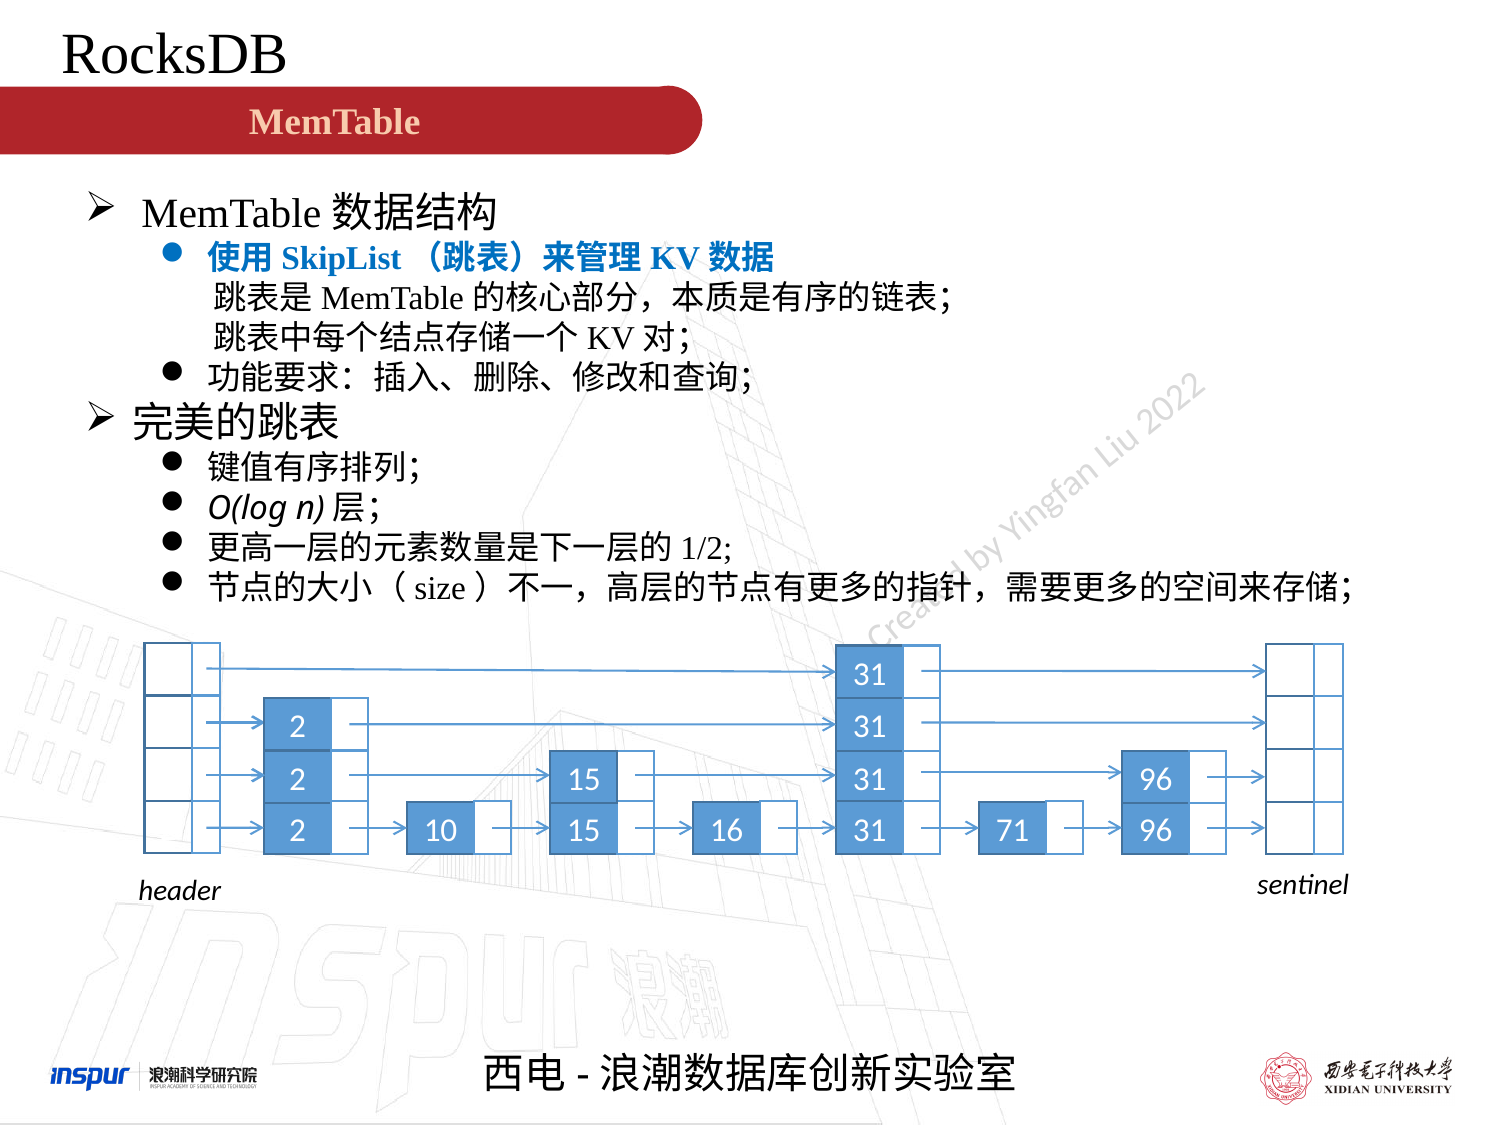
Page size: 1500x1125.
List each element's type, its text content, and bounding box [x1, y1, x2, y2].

text_box 31 [835, 699, 902, 750]
text_box header [123, 863, 243, 914]
text_box RocksDB [46, 6, 1142, 104]
text_box [191, 696, 221, 749]
text_box [1188, 750, 1227, 804]
text_box [330, 752, 369, 800]
text_box [902, 644, 941, 699]
text_box 96 [1121, 804, 1188, 855]
text_box [1188, 804, 1227, 855]
text_box 96 [1121, 750, 1188, 804]
text_box [191, 749, 221, 802]
text_box [191, 642, 221, 696]
text_box [902, 752, 941, 800]
text_box [330, 697, 369, 752]
text_box [1045, 800, 1084, 855]
picture [0, 0, 1500, 1125]
text_box 2 [1265, 643, 1313, 697]
text_box 71 [978, 801, 1045, 855]
text_box 31 [835, 644, 902, 699]
text_box 2 [143, 749, 191, 802]
text_box [0, 150, 670, 155]
text_box [616, 800, 655, 855]
text_box 2 [263, 804, 330, 855]
text_box [618, 750, 655, 800]
text_box [1313, 803, 1344, 855]
text_box 31 [835, 750, 902, 800]
text_box 16 [692, 801, 759, 855]
text_box [902, 699, 941, 752]
text_box [1313, 750, 1344, 803]
text_box 2 [143, 696, 191, 749]
text_box 2 [143, 642, 191, 696]
text_box MemTable数据结构 使用SkipList（跳表）来管理KV数据 跳表是MemTable的核心部分，本质是有序的链表； 跳表中每个结点存储一个KV对； 功能要求：插入、删除、修改和查询； 完美的跳表 键值有序排列； O(log n)层； 更高一层的元素数量是下一层的1/2; 节点的大小（size）不一，高层的节点有更多的指针，需要更多的空间来存储； [70, 178, 1402, 671]
text_box [473, 800, 512, 855]
text_box 15 [549, 750, 618, 804]
text_box 15 [549, 804, 616, 855]
text_box [191, 802, 221, 854]
text_box 2 [1265, 750, 1313, 803]
text_box [330, 800, 369, 855]
text_box [1313, 643, 1344, 697]
text_box 2 [143, 802, 191, 854]
text_box 2 [263, 697, 330, 752]
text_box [206, 668, 837, 672]
text_box [1313, 697, 1344, 750]
text_box MemTable [0, 89, 670, 150]
text_box 2 [1265, 803, 1313, 855]
text_box 2 [1265, 697, 1313, 750]
text_box 31 [835, 800, 902, 855]
text_box [670, 104, 703, 155]
text_box [902, 800, 941, 855]
text_box sentinel [1242, 857, 1373, 908]
text_box 10 [406, 801, 473, 855]
text_box 2 [263, 752, 330, 804]
text_box [759, 800, 798, 855]
